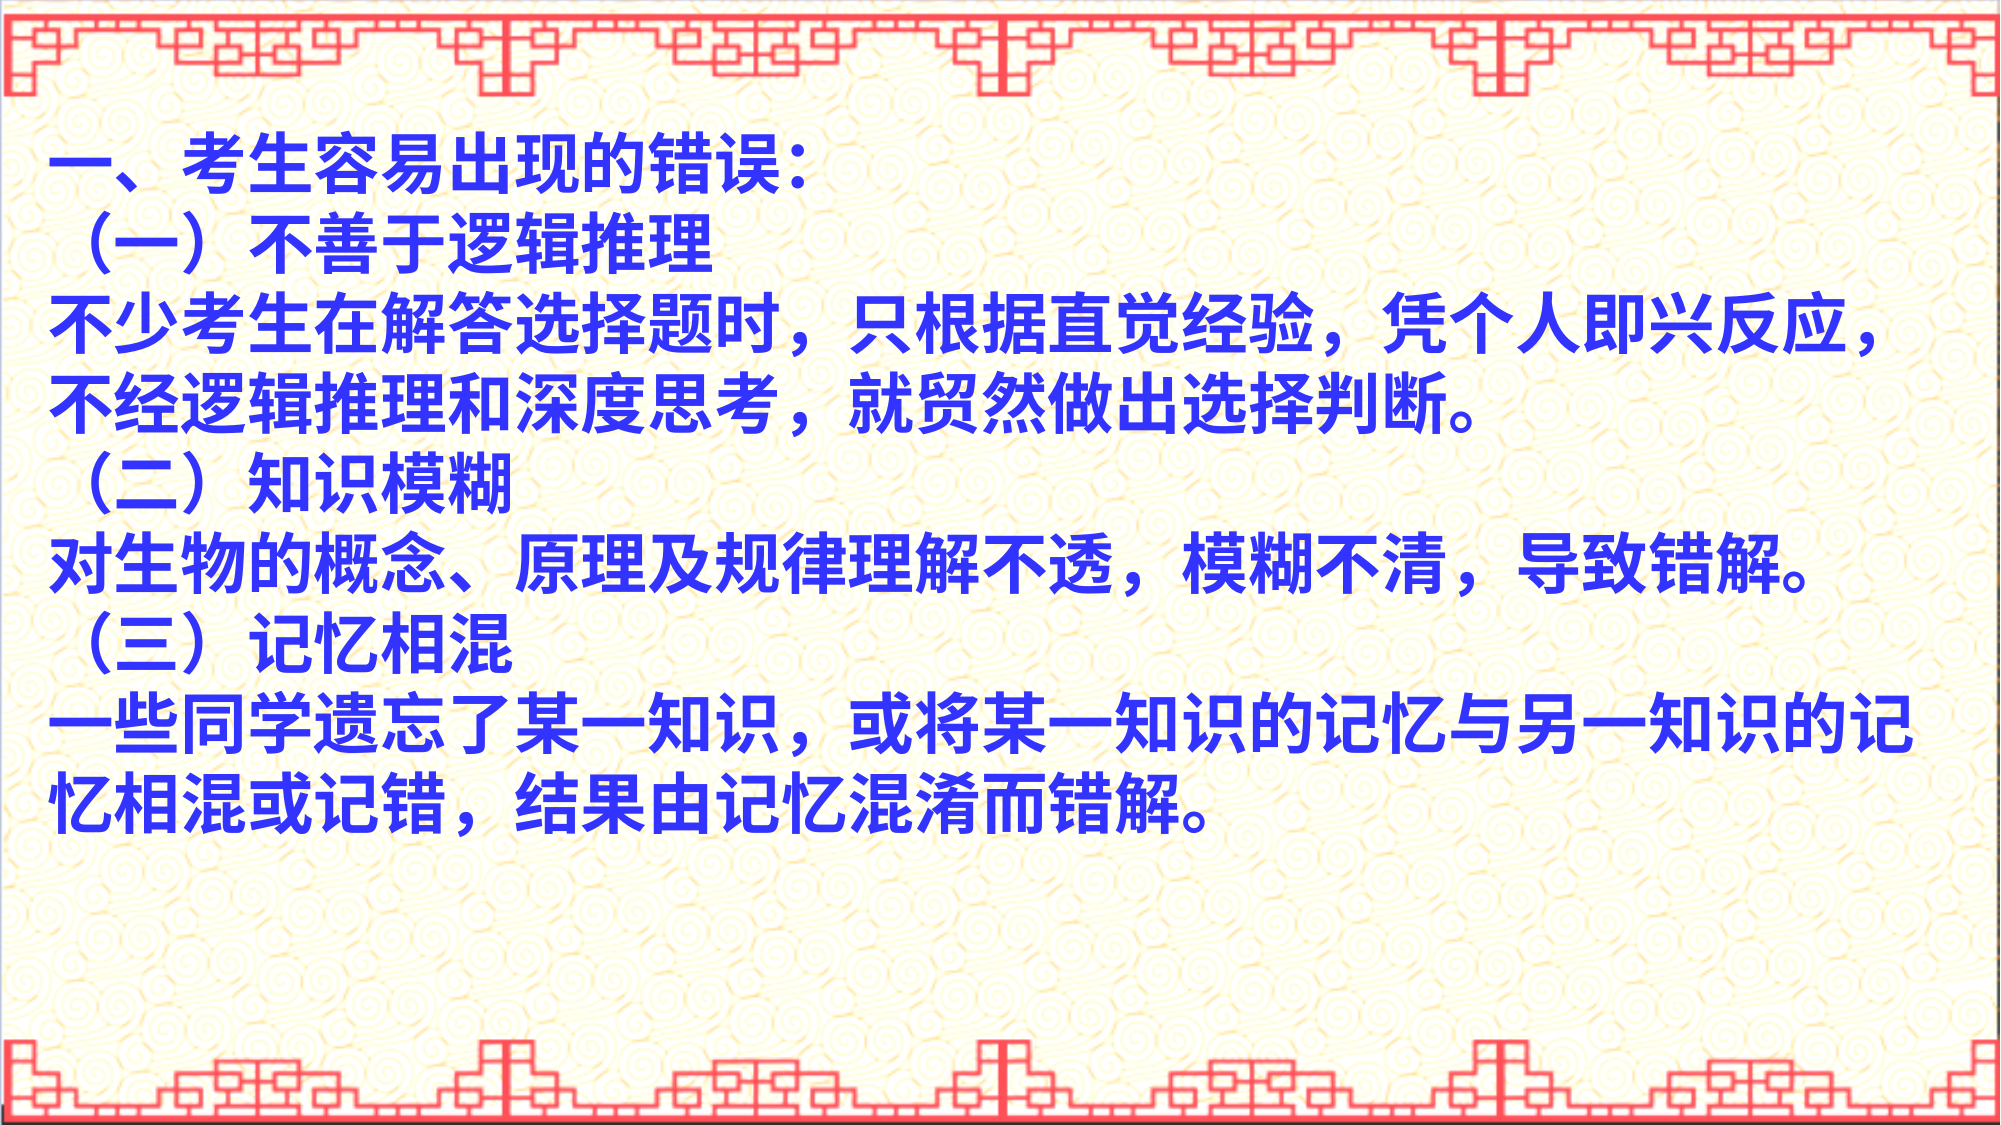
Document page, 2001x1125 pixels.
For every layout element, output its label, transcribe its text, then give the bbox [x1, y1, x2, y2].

title 阅卷老师看着舒服的字： [0, 0, 2000, 1125]
text_box 一、考生容易出现的错误： （一）不善于逻辑推理 不少考生在解答选择题时，只根据直觉经验，凭个人即兴反应，不经逻辑推理和深度思考，就贸然做出选择判断。 （二）知识模糊 对生物的概念、原理及规律理解不透，模糊不清，导致错解。 （三）记忆相混 一些同学遗忘了某一知识，或将某一知识的记忆与另一知识的记忆相混或记错，结果由记忆混淆而错解。 [32, 114, 1968, 946]
